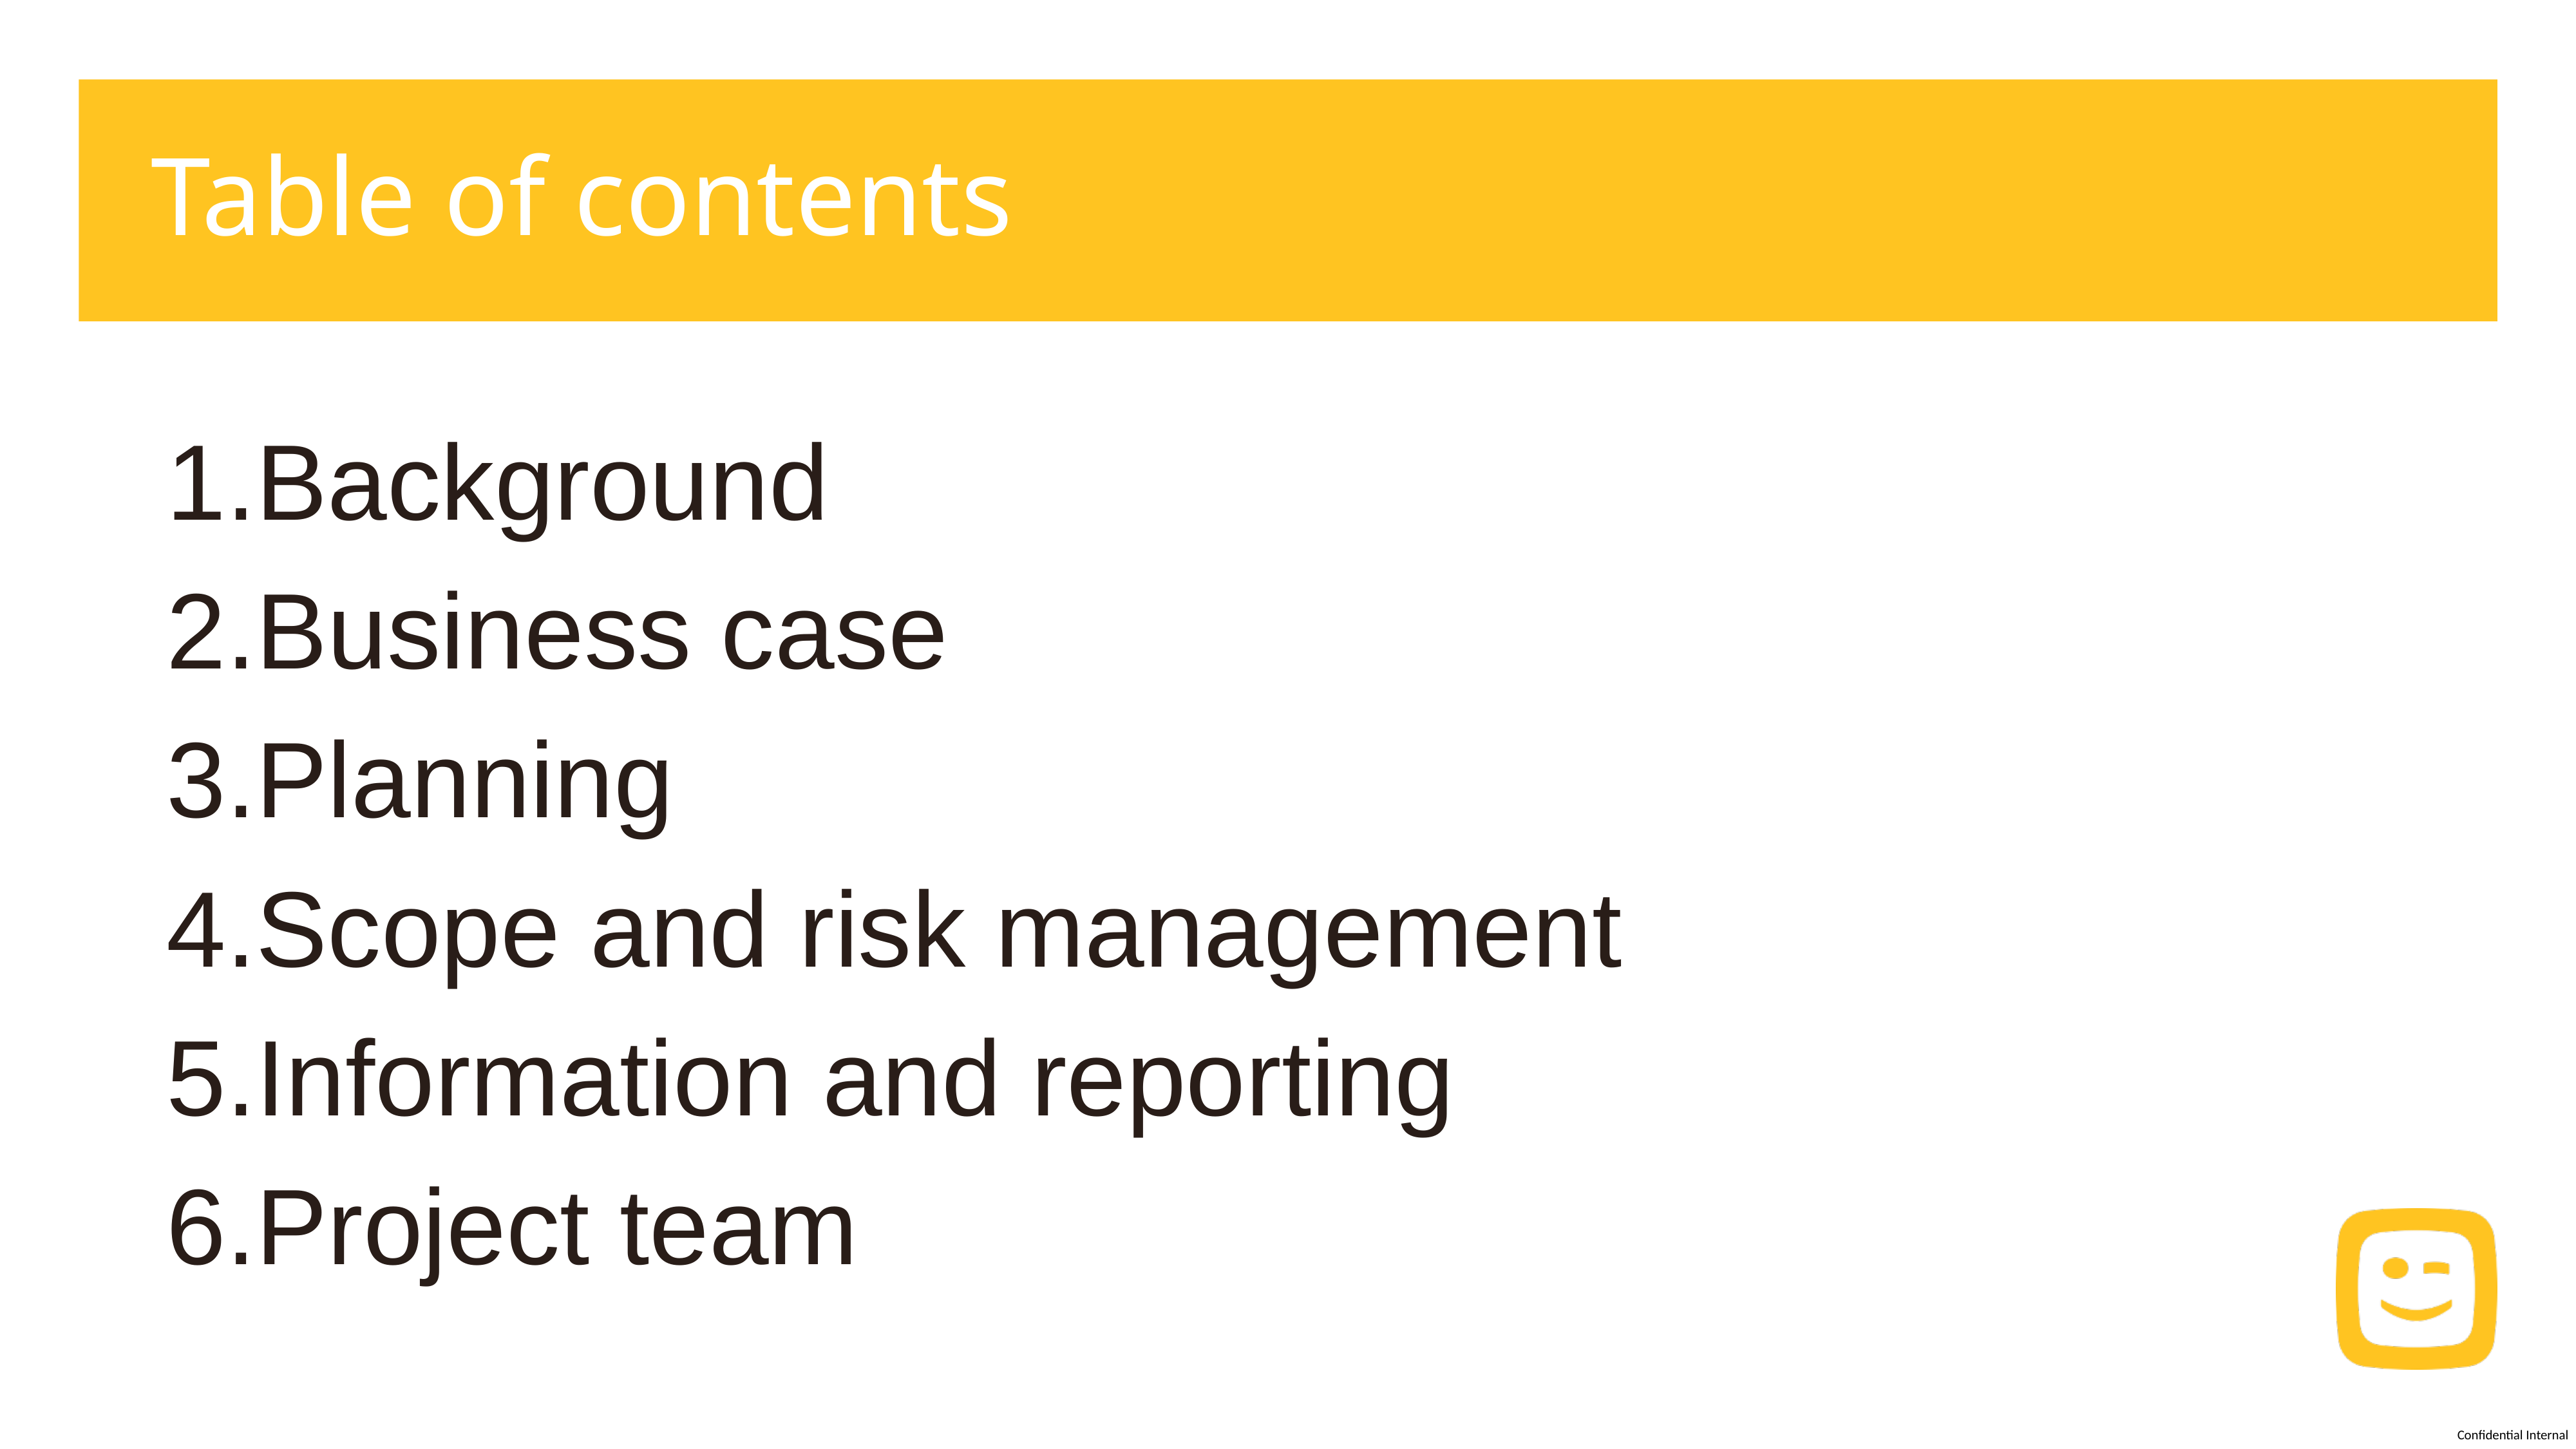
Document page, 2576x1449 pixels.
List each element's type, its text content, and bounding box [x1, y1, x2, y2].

list Background Business case Planning Scope and risk management Information and reporting Project team [166, 412, 1874, 1137]
title Table of contents [79, 79, 2497, 321]
picture [2336, 1208, 2497, 1370]
